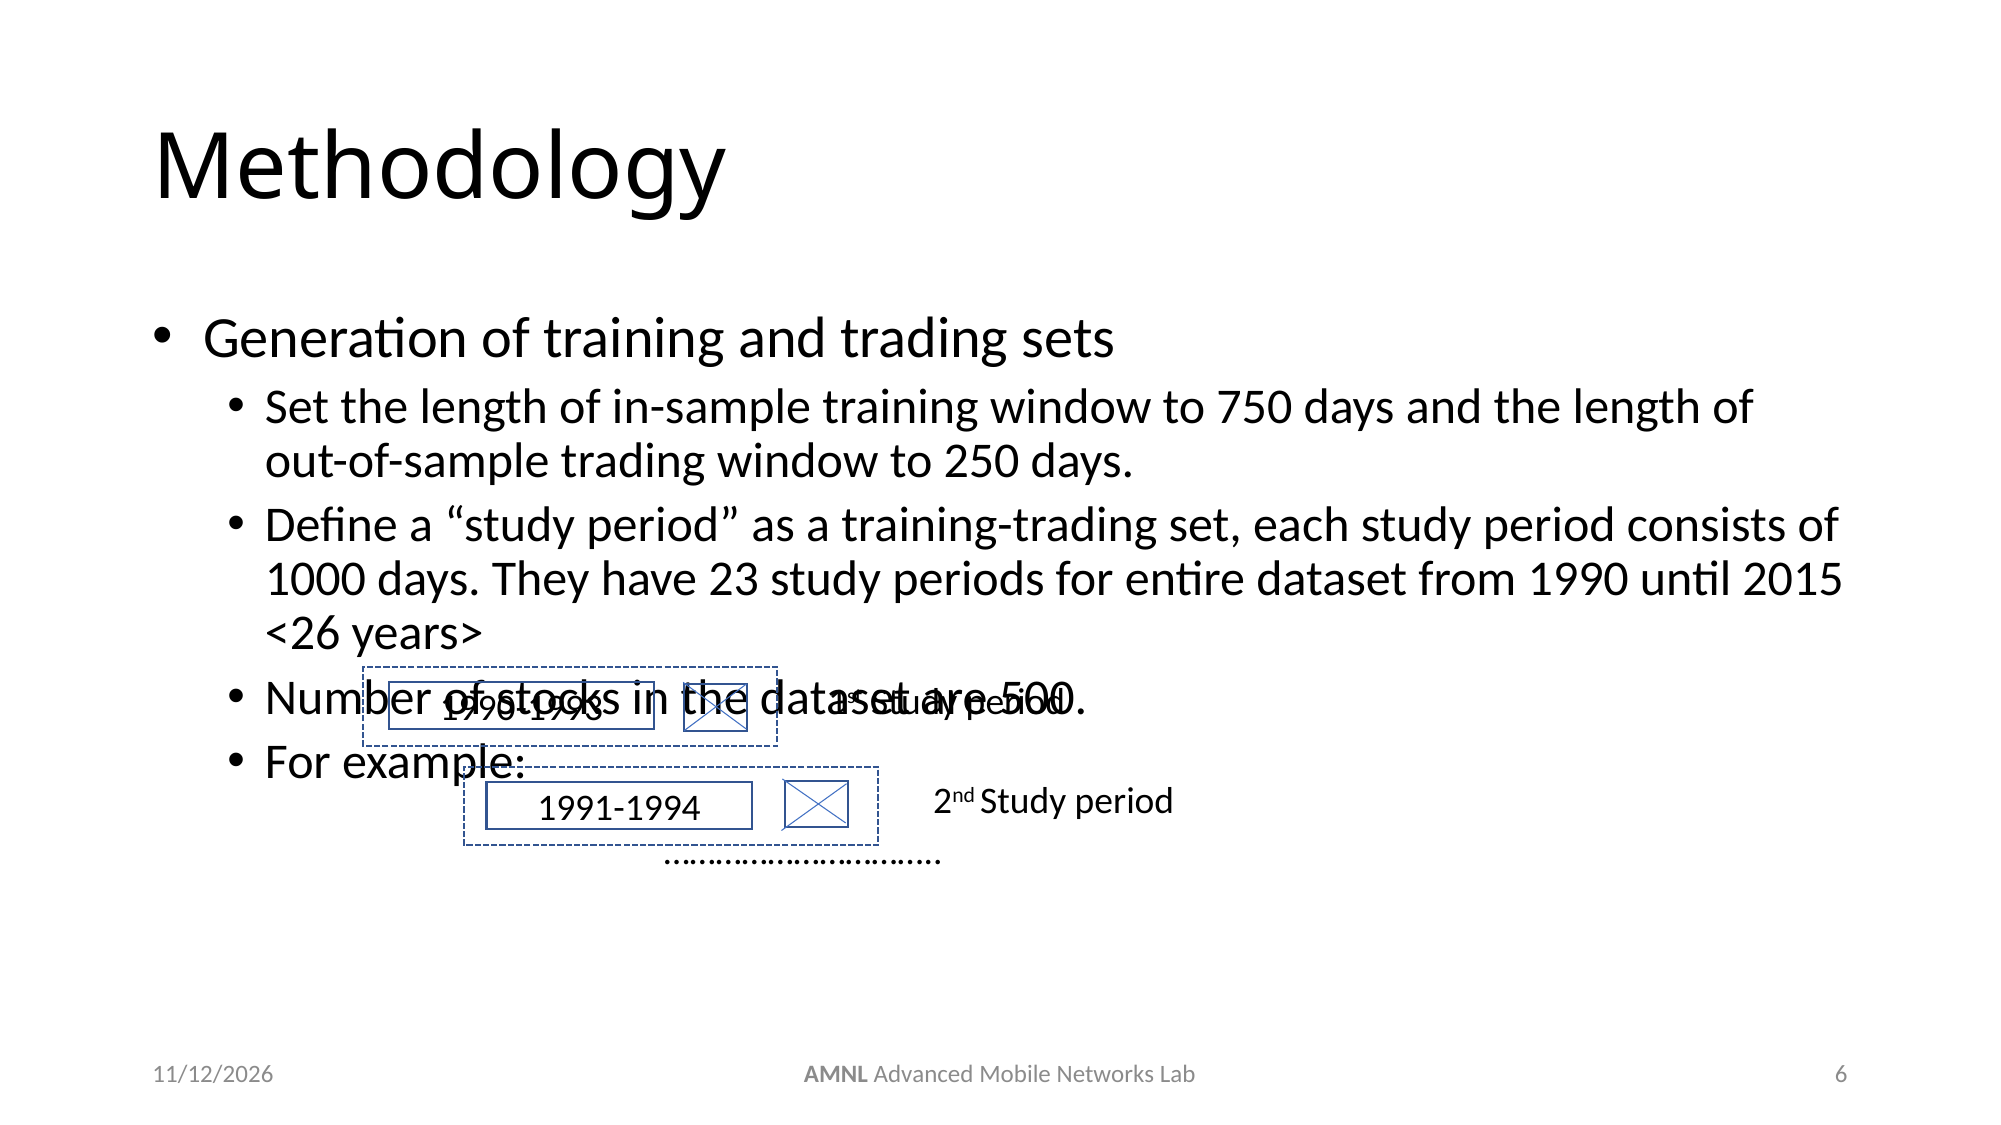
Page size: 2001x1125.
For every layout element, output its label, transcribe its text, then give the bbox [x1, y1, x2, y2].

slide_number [137, 1042, 588, 1103]
footer AMNL Advanced Mobile Networks Lab [662, 1042, 1338, 1103]
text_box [781, 783, 847, 831]
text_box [684, 683, 747, 731]
text_box 1st Study period [813, 669, 1199, 730]
text_box [362, 666, 778, 747]
text_box ………………………….. [648, 819, 1014, 880]
list Generation of training and trading sets Set the length of in-sample training window to 750 days and the length of out-of-sample trading window to 250 days. Define a “study period” as a training-trading set, each study period consists of 1000 days. They have 23 study periods for entire dataset from 1990 until 2015 <26 years> Number of stocks in the dataset are 500. For example: [137, 299, 1863, 1014]
title Methodology [137, 59, 1863, 278]
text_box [782, 778, 846, 783]
text_box [463, 766, 879, 846]
text_box 2nd Study period [918, 769, 1247, 829]
slide_number 6 [1412, 1042, 1863, 1103]
